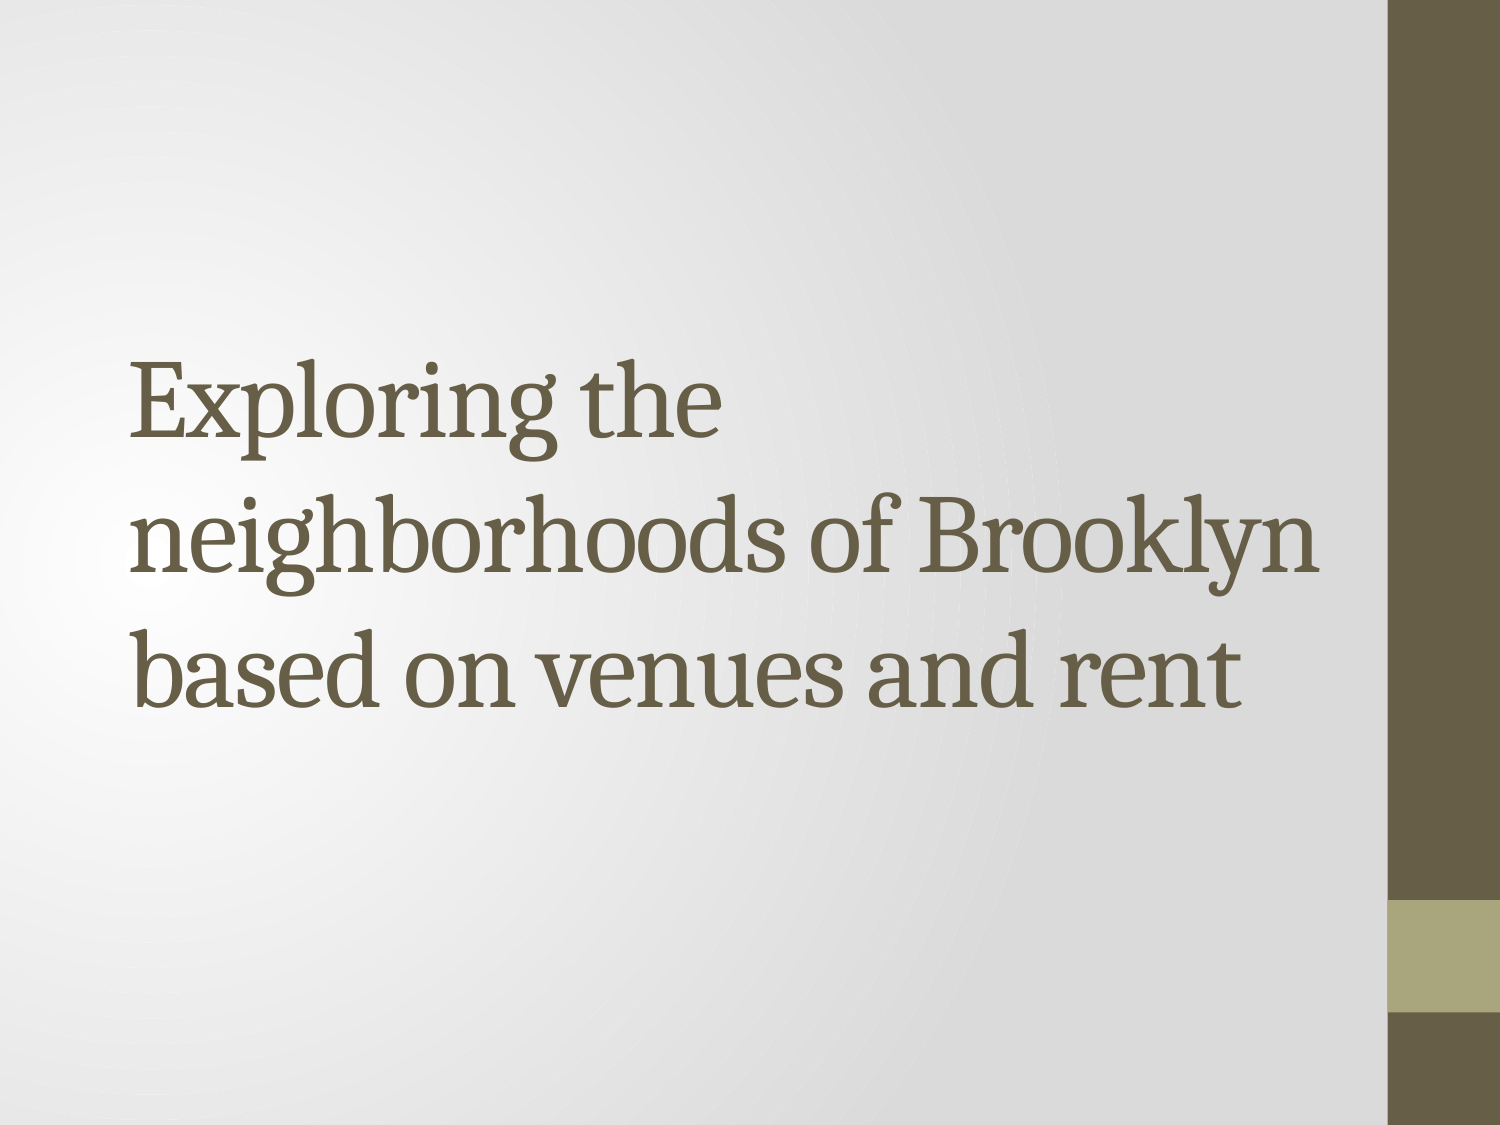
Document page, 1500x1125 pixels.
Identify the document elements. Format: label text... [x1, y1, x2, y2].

title Exploring the neighborhoods of Brooklyn based on venues and rent [112, 312, 1350, 738]
